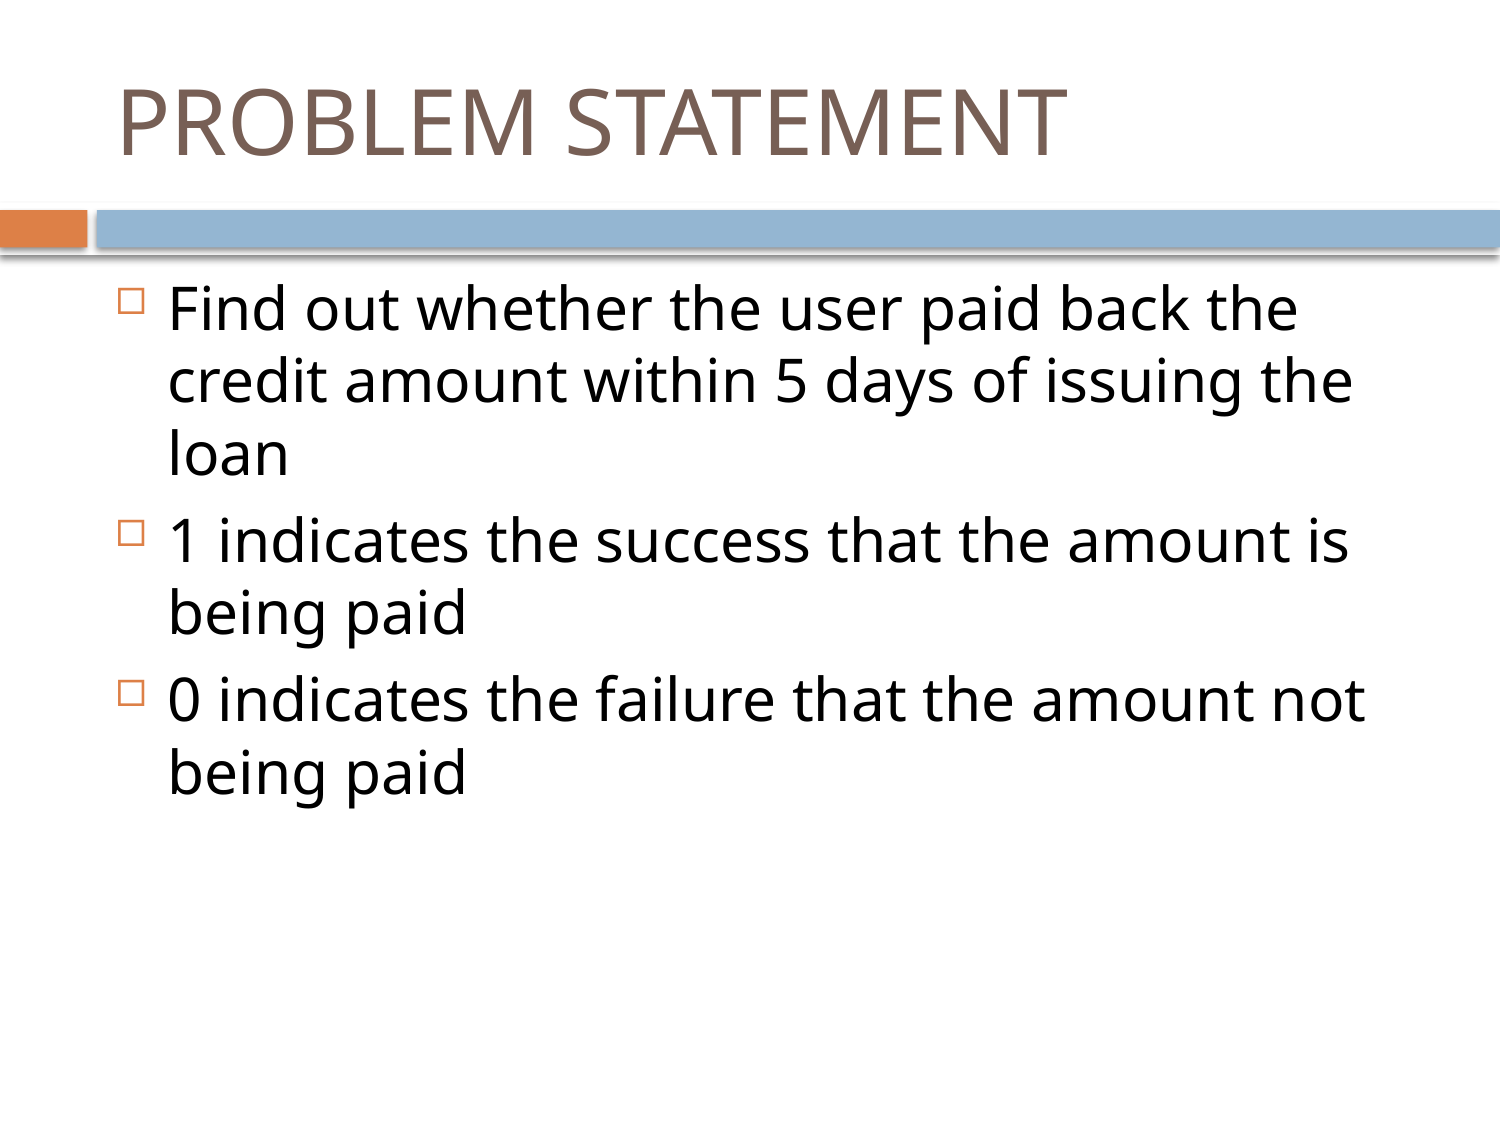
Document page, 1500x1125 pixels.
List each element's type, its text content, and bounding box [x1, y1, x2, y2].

title PROBLEM STATEMENT [100, 37, 1438, 200]
list Find out whether the user paid back the credit amount within 5 days of issuing the loan 1 indicates the success that the amount is being paid 0 indicates the failure that the amount not being paid [100, 262, 1438, 1000]
